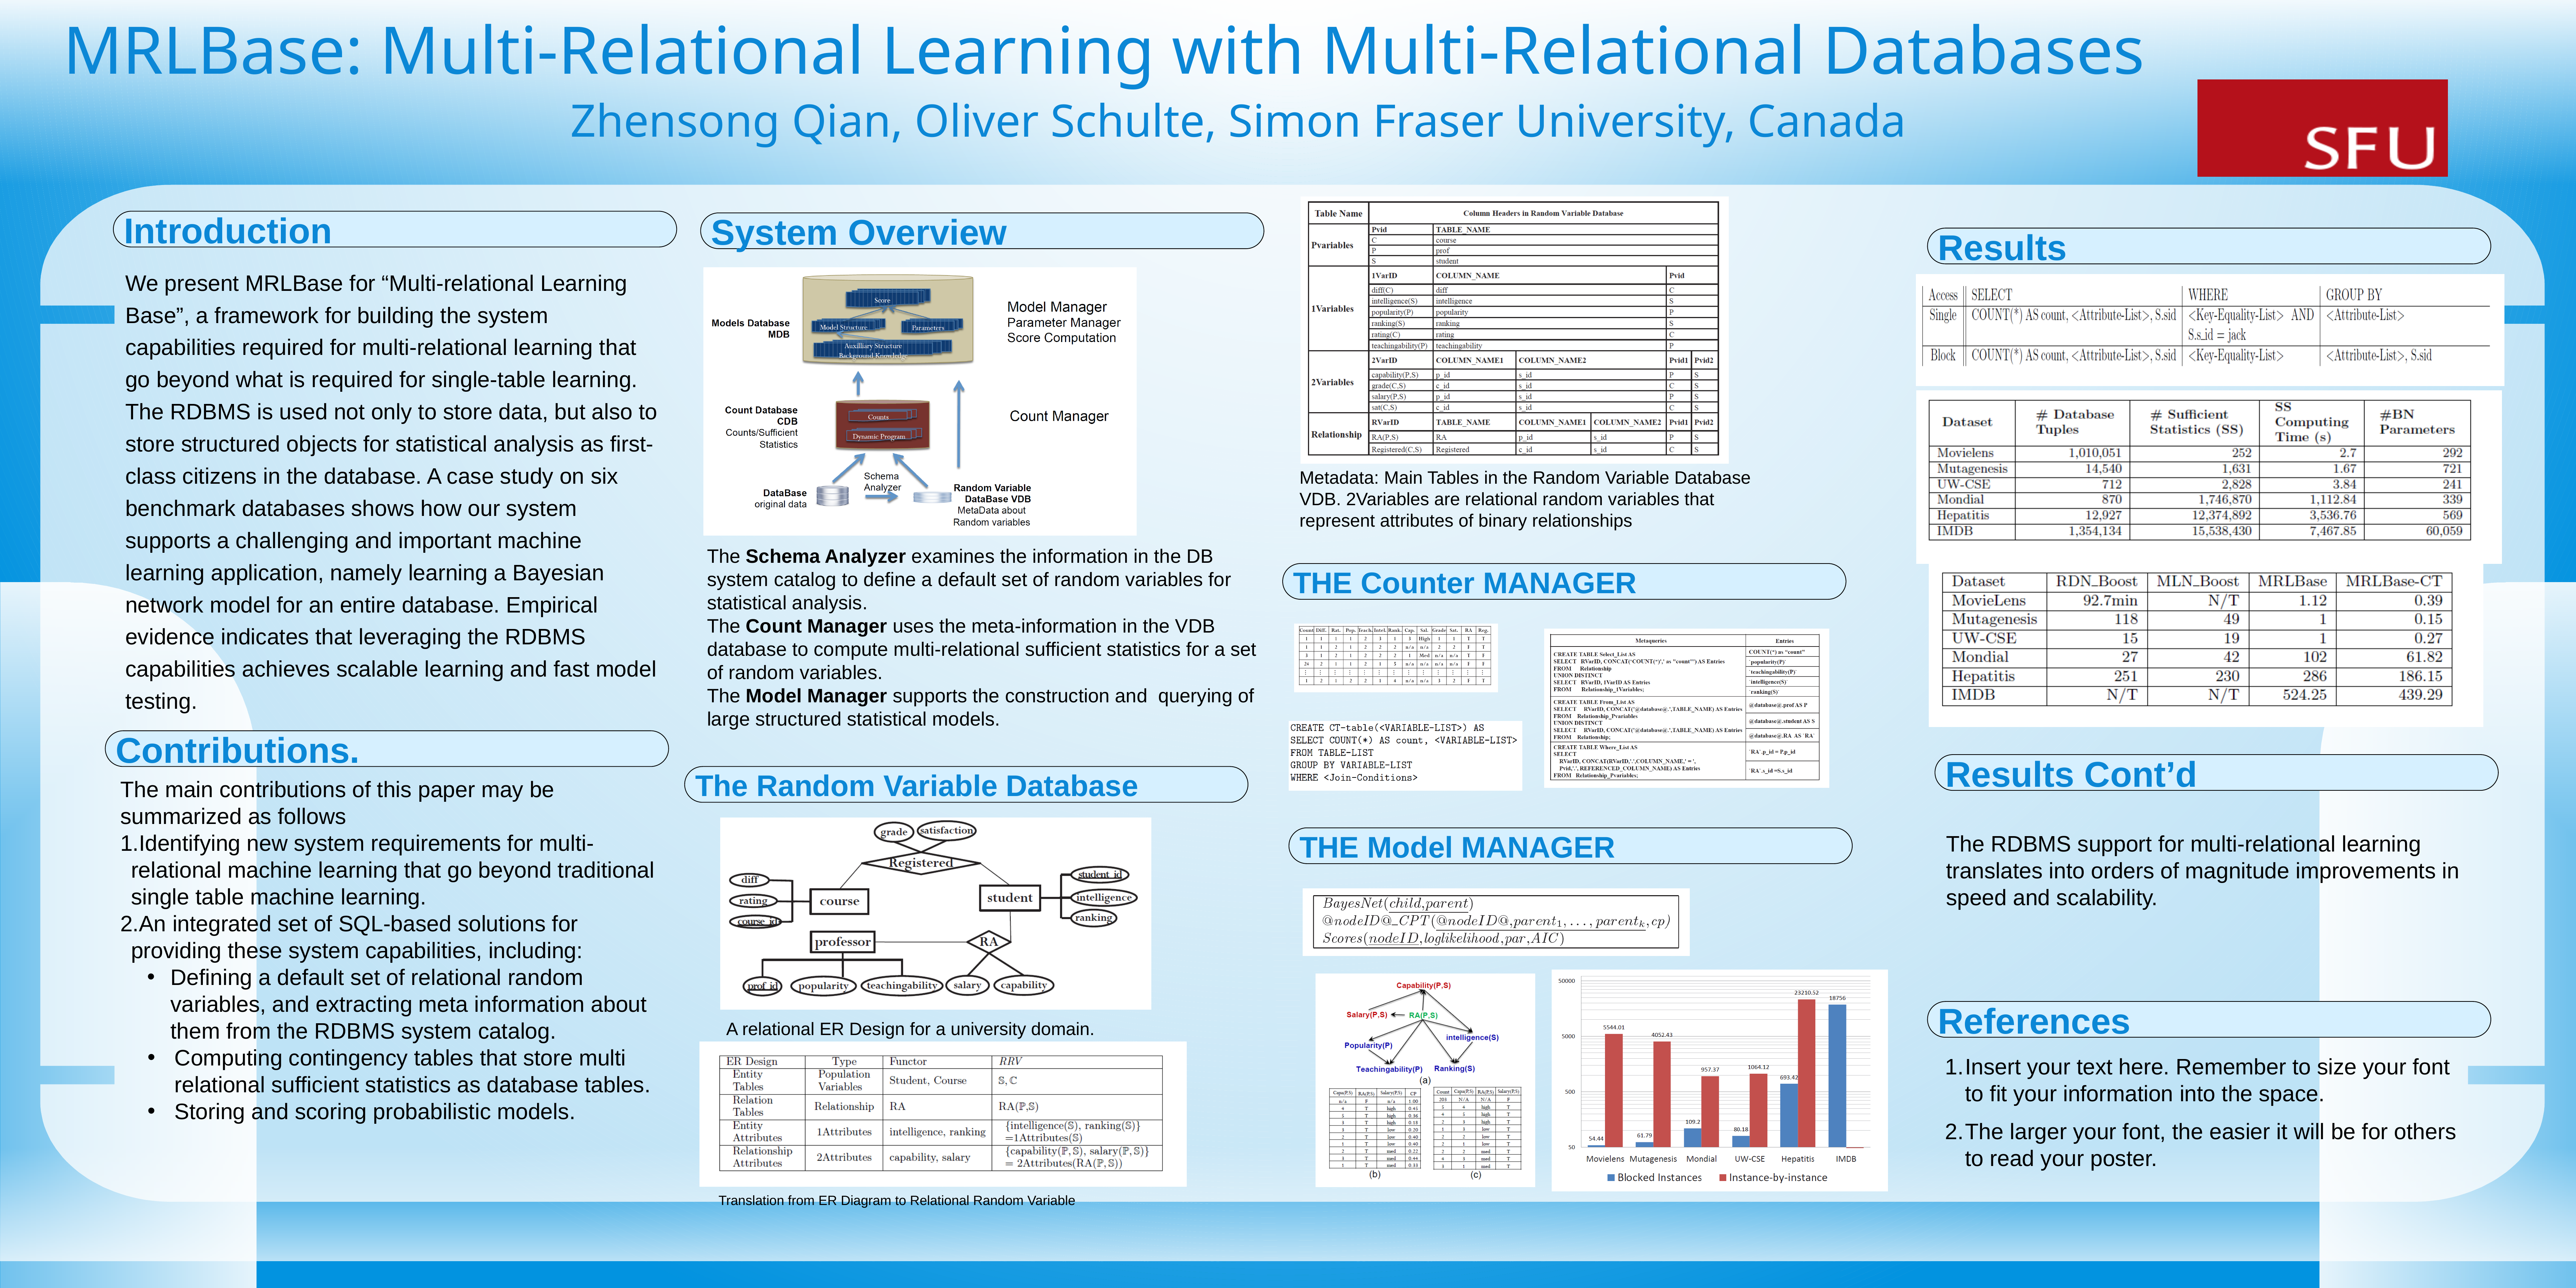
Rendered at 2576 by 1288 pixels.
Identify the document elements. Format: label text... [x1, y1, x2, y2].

picture [2197, 79, 2448, 177]
text_box THE Model MANAGER [1289, 828, 1853, 864]
text_box Insert your text here. Remember to size your font to fit your information into the space. The larger your font, the easier it will be for others to read your poster. [1935, 1047, 2484, 1176]
text_box References [1927, 1001, 2491, 1038]
text_box Results Cont’d [1935, 755, 2498, 791]
text_box The Random Variable Database [684, 766, 1248, 802]
text_box MRLBase: Multi-Relational Learning with Multi-Relational Databases [58, 5, 2576, 89]
text_box Metadata: Main Tables in the Random Variable Database VDB. 2Variables are relational random variables that represent attributes of binary relationships [1294, 463, 1781, 533]
picture [703, 267, 1137, 536]
text_box THE Counter MANAGER [1283, 564, 1846, 600]
picture [699, 1041, 1187, 1187]
text_box Zhensong Qian, Oliver Schulte, Simon Fraser University, Canada [395, 89, 2082, 148]
picture [1315, 974, 1535, 1187]
text_box System Overview [701, 213, 1264, 249]
text_box We present MRLBase for “Multi-relational Learning Base”, a framework for building the system capabilities required for multi-relational learning that go beyond what is required for single-table learning. The RDBMS is used not only to store data, but also to store structured objects for statistical analysis as first-class citizens in the database. A case study on six benchmark databases shows how our system supports a challenging and important machine learning application, namely learning a Bayesian network model for an entire database. Empirical evidence indicates that leveraging the RDBMS capabilities achieves scalable learning and fast model testing. [120, 260, 669, 716]
picture [1303, 888, 1690, 956]
picture [1552, 969, 1888, 1191]
picture [1289, 721, 1523, 791]
picture [1301, 196, 1729, 464]
picture [1916, 390, 2502, 727]
picture [1916, 274, 2505, 386]
text_box Results [1927, 228, 2491, 264]
text_box Introduction [113, 211, 677, 247]
text_box The Schema Analyzer examines the information in the DB system catalog to define a default set of random variables for statistical analysis. The Count Manager uses the meta-information in the VDB database to compute multi-relational sufficient statistics for a set of random variables. The Model Manager supports the construction and querying of large structured statistical models. [702, 541, 1273, 732]
picture [1294, 624, 1498, 692]
picture [720, 818, 1151, 1010]
text_box Contributions. [105, 731, 669, 767]
text_box Acknowledgements [123, 1286, 1810, 1288]
text_box A relational ER Design for a university domain. [721, 1015, 1113, 1041]
picture [1544, 629, 1830, 788]
text_box Translation from ER Diagram to Relational Random Variable [708, 1186, 1212, 1213]
text_box The main contributions of this paper may be summarized as follows Identifying new system requirements for multi-relational machine learning that go beyond traditional single table machine learning. An integrated set of SQL-based solutions for providing these system capabilities, including: Defining a default set of relational random variables, and extracting meta information about them from the RDBMS system catalog. Computing contingency tables that store multi relational sufficient statistics as database tables. Storing and scoring probabilistic models. [115, 772, 664, 1127]
text_box The RDBMS support for multi-relational learning translates into orders of magnitude improvements in speed and scalability. [1936, 824, 2484, 915]
